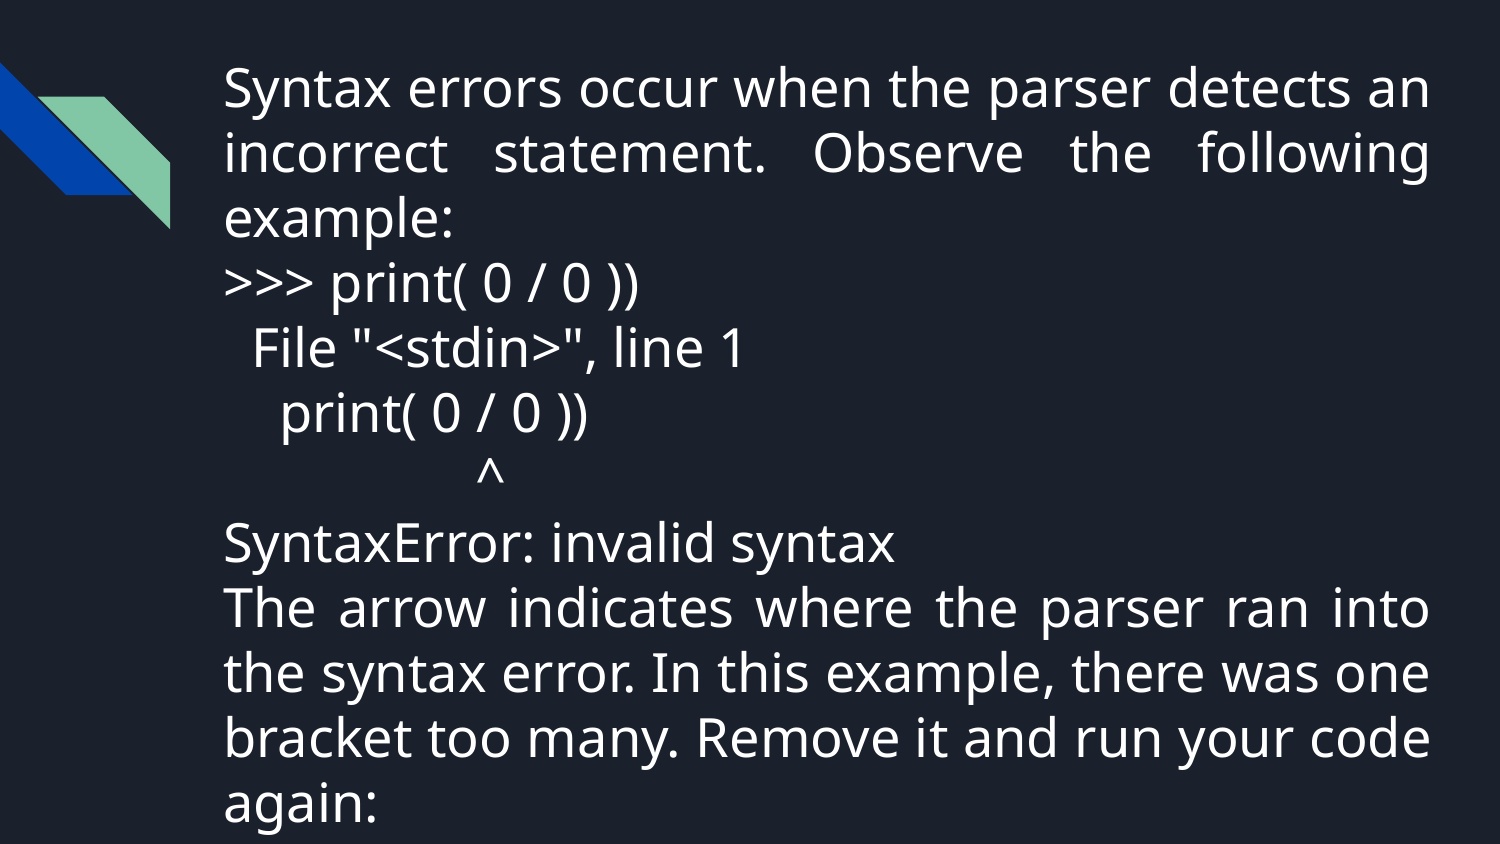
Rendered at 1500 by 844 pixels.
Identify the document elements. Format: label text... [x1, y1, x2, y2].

title Syntax errors occur when the parser detects an incorrect statement. Observe the following example: >>> print( 0 / 0 )) File "<stdin>", line 1 print( 0 / 0 )) ^ SyntaxError: invalid syntax The arrow indicates where the parser ran into the syntax error. In this example, there was one bracket too many. Remove it and run your code again: [208, 38, 1449, 189]
